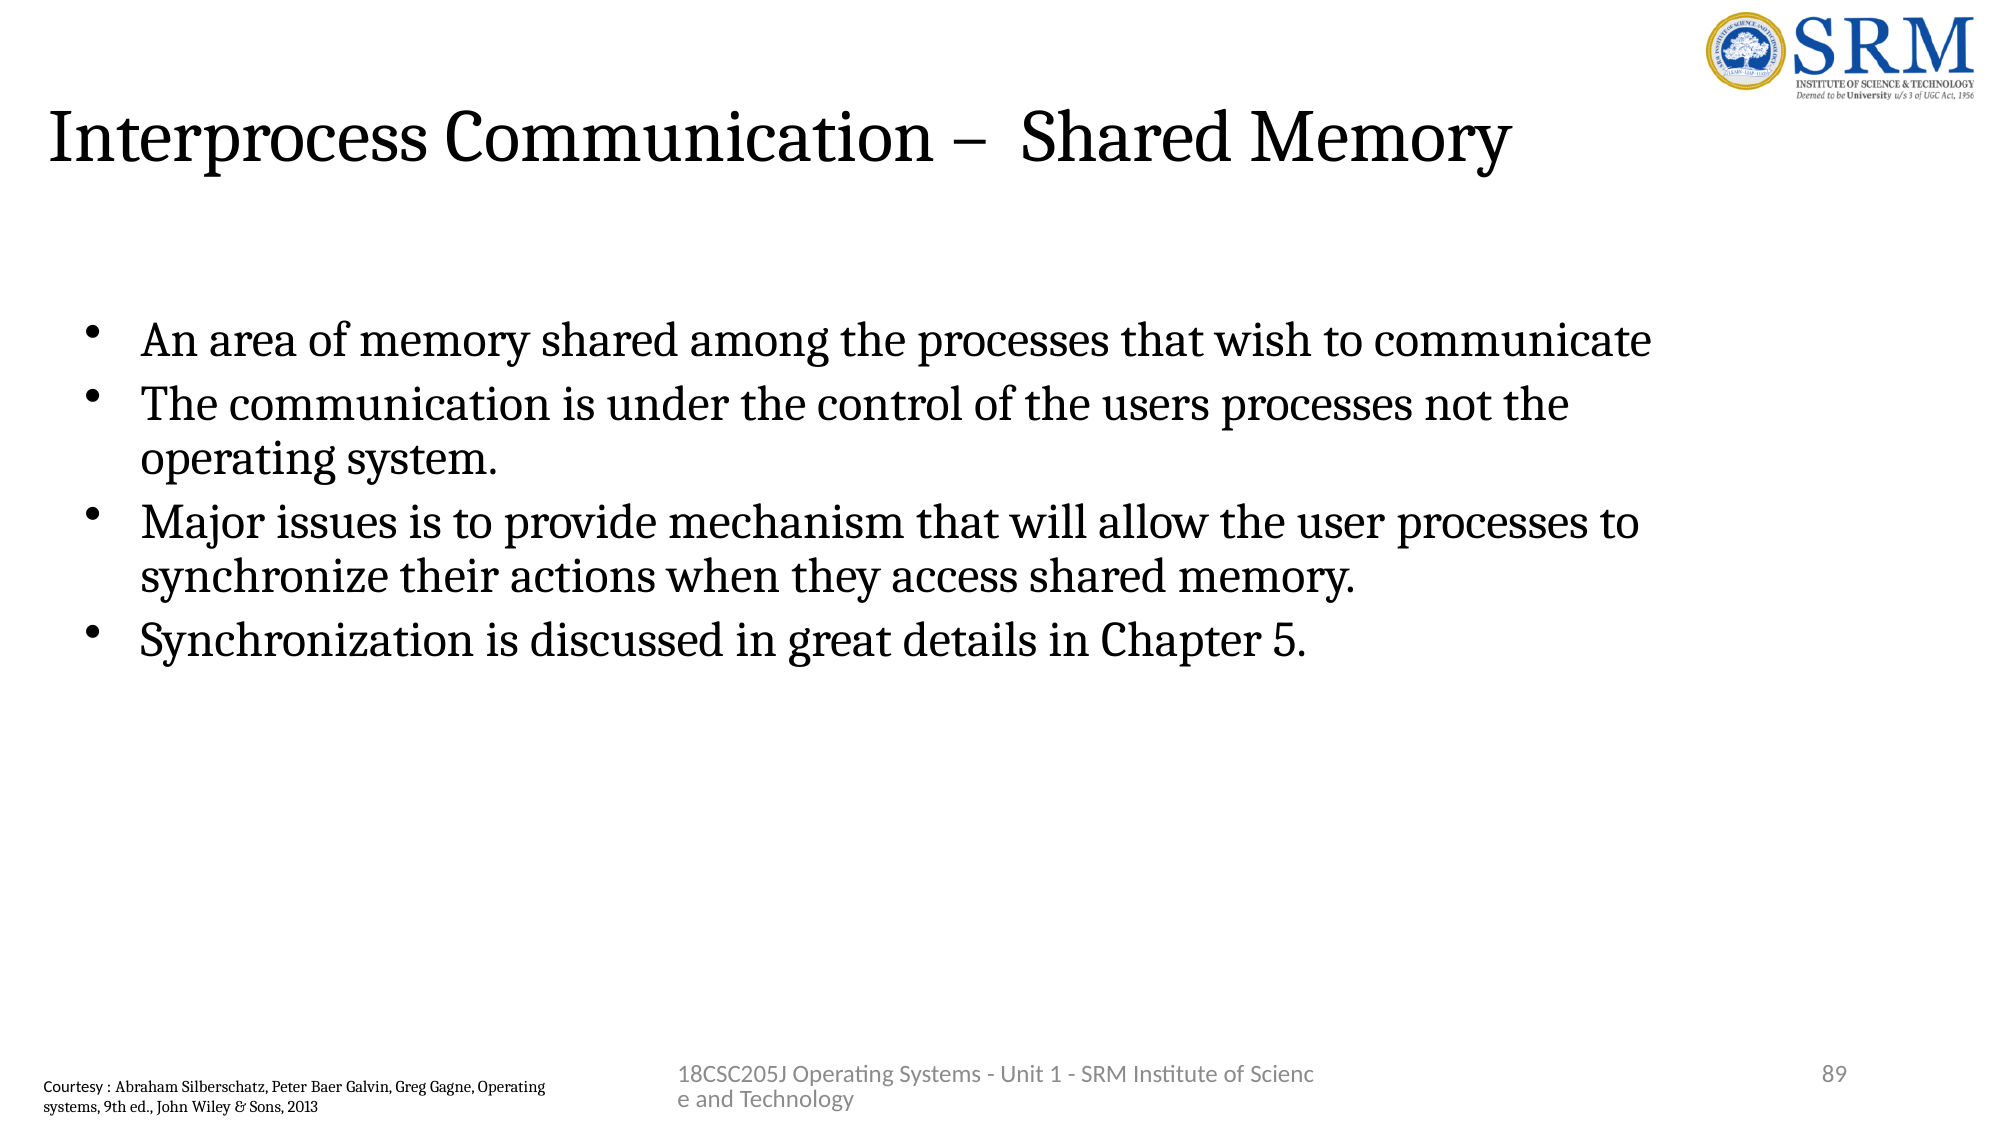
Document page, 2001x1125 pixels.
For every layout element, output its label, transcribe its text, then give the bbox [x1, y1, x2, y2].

picture [1706, 12, 1974, 100]
text_box An area of memory shared among the processes that wish to communicate The communication is under the control of the users processes not the operating system. Major issues is to provide mechanism that will allow the user processes to synchronize their actions when they access shared memory. Synchronization is discussed in great details in Chapter 5. [84, 313, 1661, 860]
title Interprocess Communication – Shared Memory [33, 56, 1711, 218]
text_box Courtesy : Abraham Silberschatz, Peter Baer Galvin, Greg Gagne, Operating systems, 9th ed., John Wiley & Sons, 2013 [28, 1068, 588, 1125]
footer 18CSC205J Operating Systems - Unit 1 - SRM Institute of Science and Technology [662, 1042, 1338, 1103]
slide_number 89 [1412, 1042, 1863, 1103]
